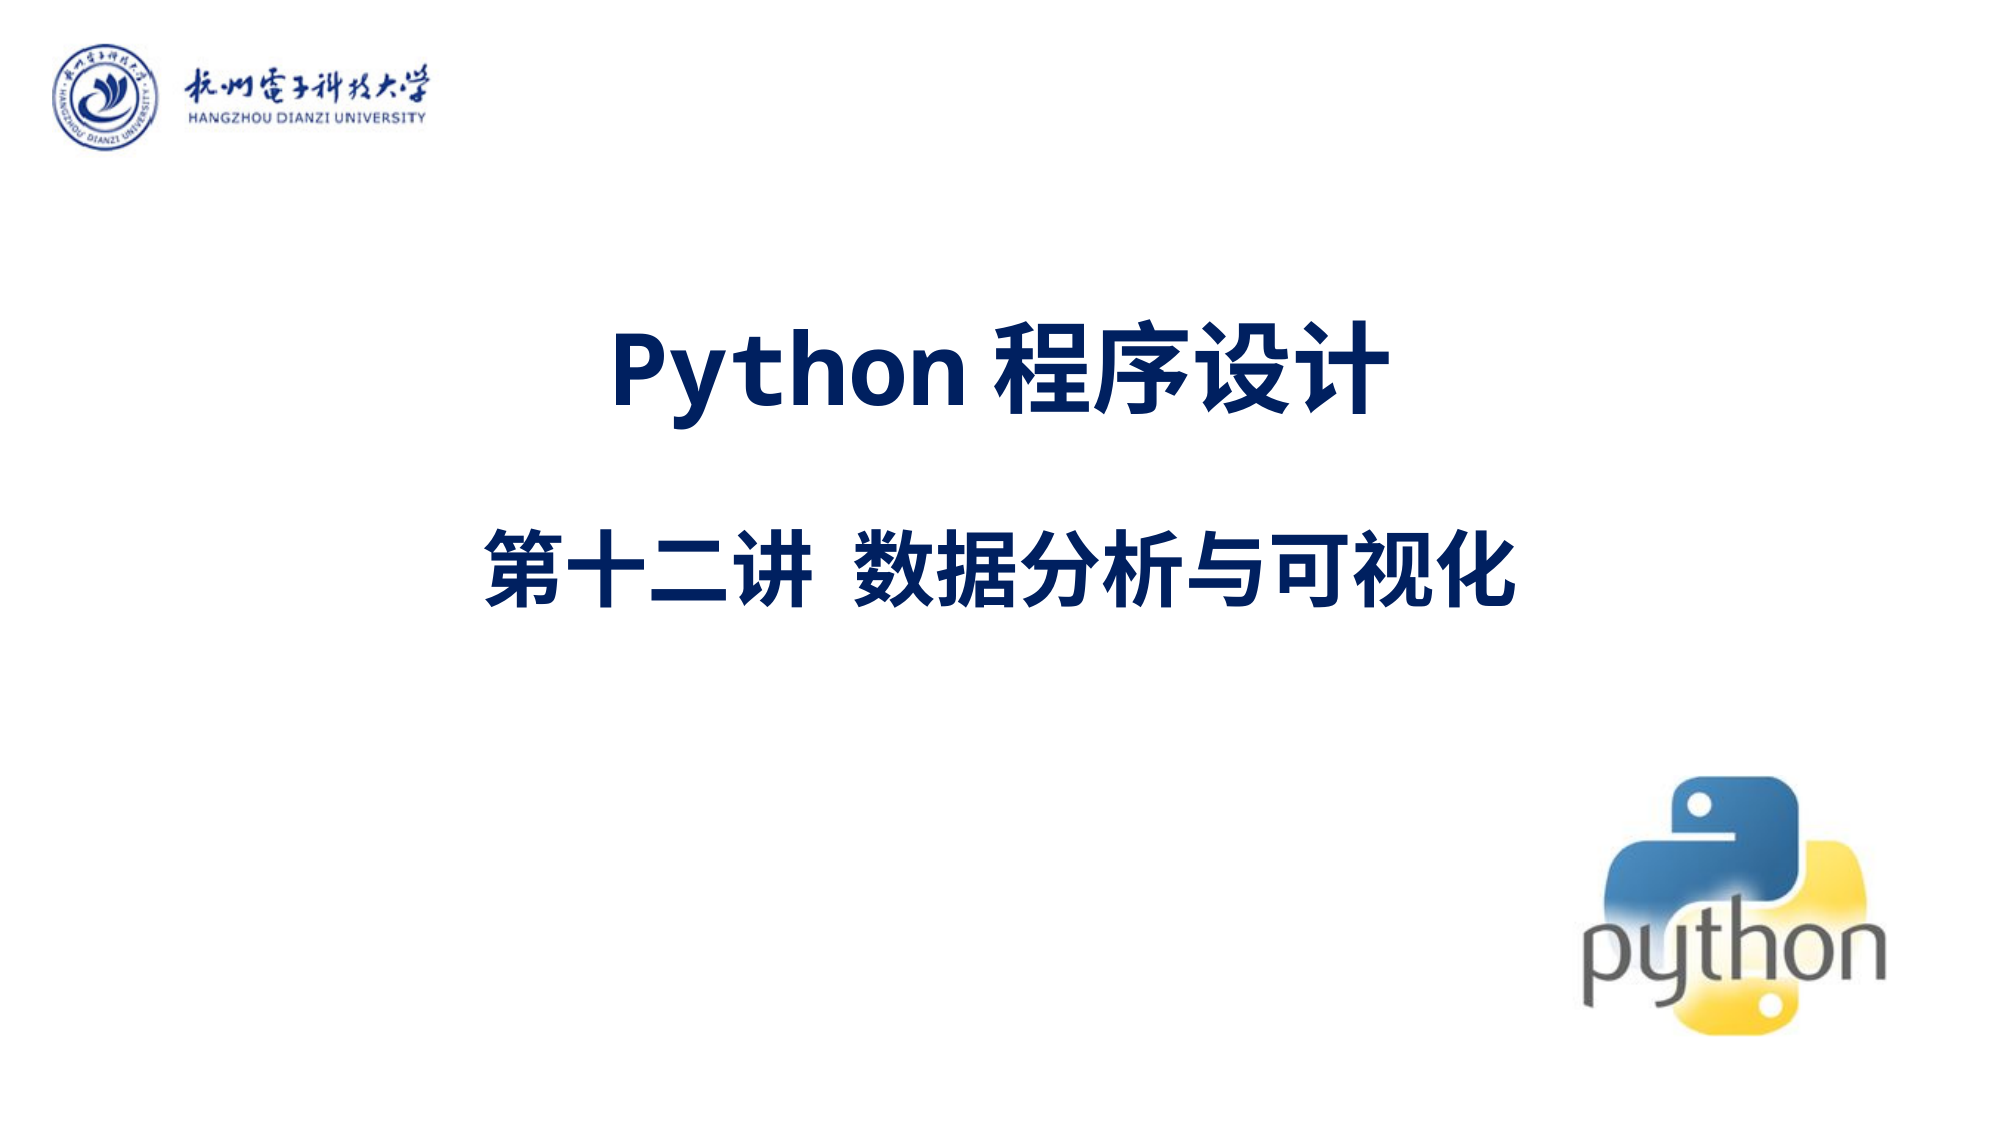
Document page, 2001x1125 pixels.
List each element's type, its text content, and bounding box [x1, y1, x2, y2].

list 第十二讲 数据分析与可视化 [216, 484, 1784, 641]
picture [1531, 774, 1934, 1049]
picture [52, 38, 445, 161]
title Python程序设计 [98, 278, 1902, 435]
